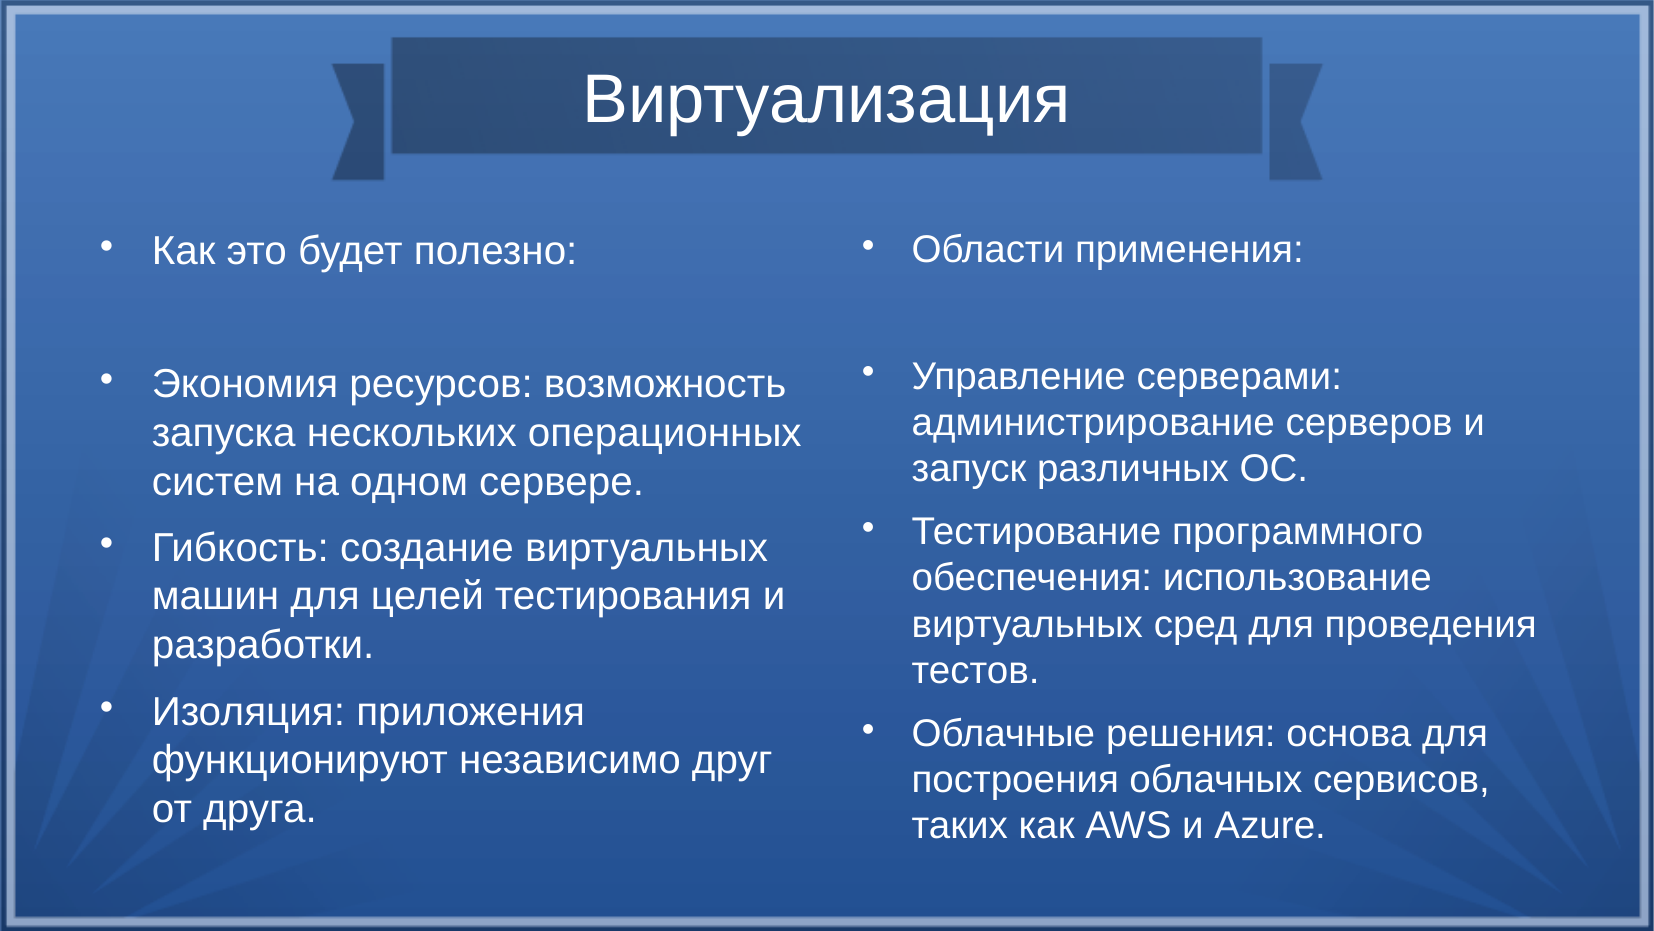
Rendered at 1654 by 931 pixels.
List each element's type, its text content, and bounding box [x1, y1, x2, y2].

picture [0, 0, 1654, 931]
title Виртуализация [389, 35, 1264, 154]
list Области применения: Управление серверами: администрирование серверов и запуск различных ОС. Тестирование программного обеспечения: использование виртуальных сред для проведения тестов. Облачные решения: основа для построения облачных сервисов, таких как AWS и Azure. [845, 224, 1572, 848]
list Как это будет полезно: Экономия ресурсов: возможность запуска нескольких операционных систем на одном сервере. Гибкость: создание виртуальных машин для целей тестирования и разработки. Изоляция: приложения функционируют независимо друг от друга. [82, 224, 809, 848]
